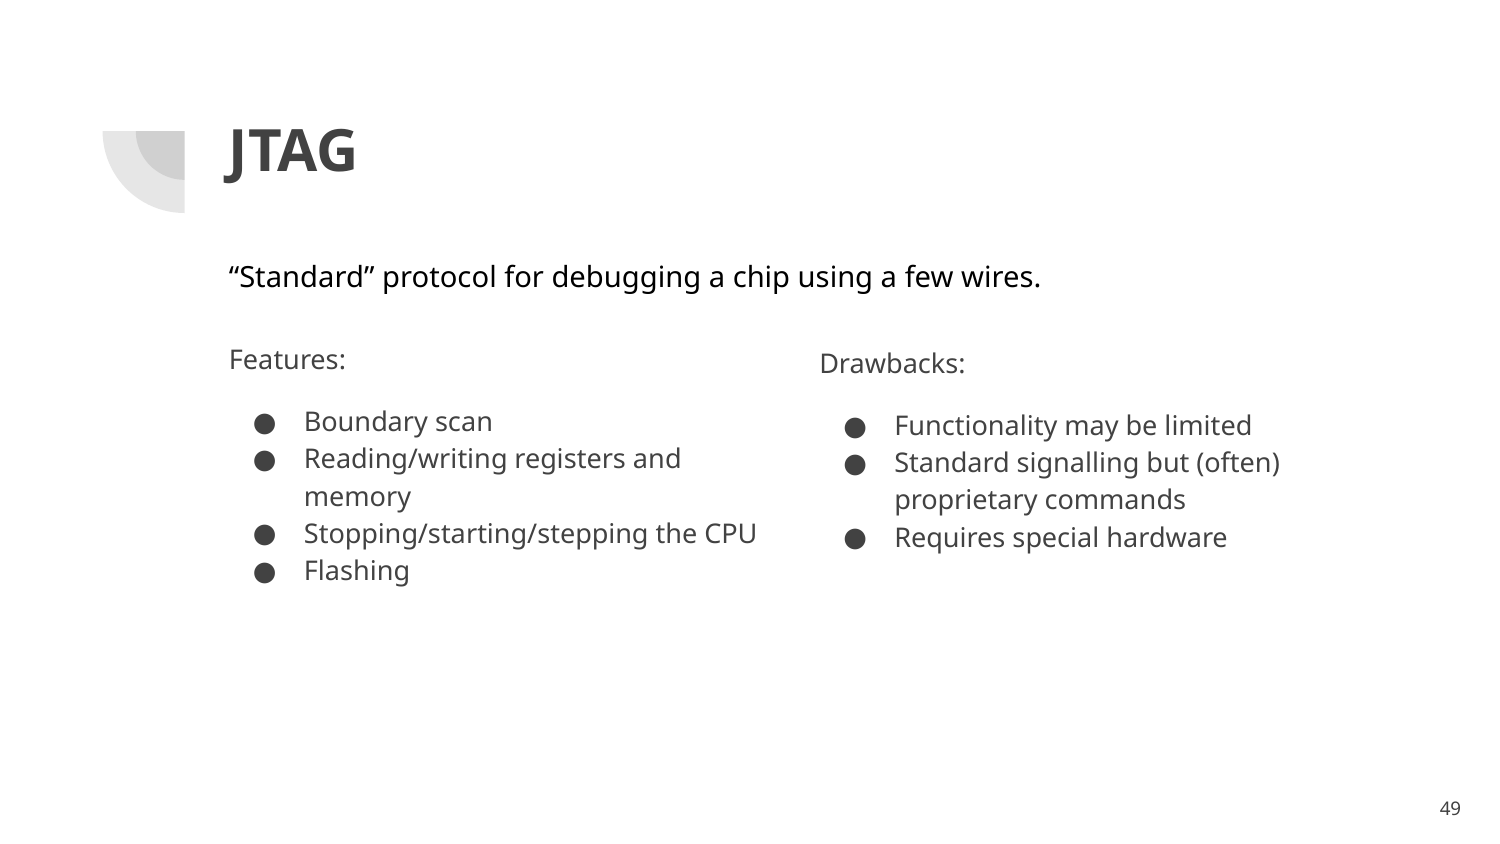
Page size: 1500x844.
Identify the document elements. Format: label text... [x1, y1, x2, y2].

slide_number ‹#› [1386, 777, 1477, 842]
list Features: Boundary scan Reading/writing registers and memory Stopping/starting/stepping the CPU Flashing [213, 322, 777, 740]
text_box “Standard” protocol for debugging a chip using a few wires. [213, 243, 1069, 309]
list Drawbacks: Functionality may be limited Standard signalling but (often) proprietary commands Requires special hardware [804, 326, 1368, 744]
title JTAG [213, 98, 1368, 263]
